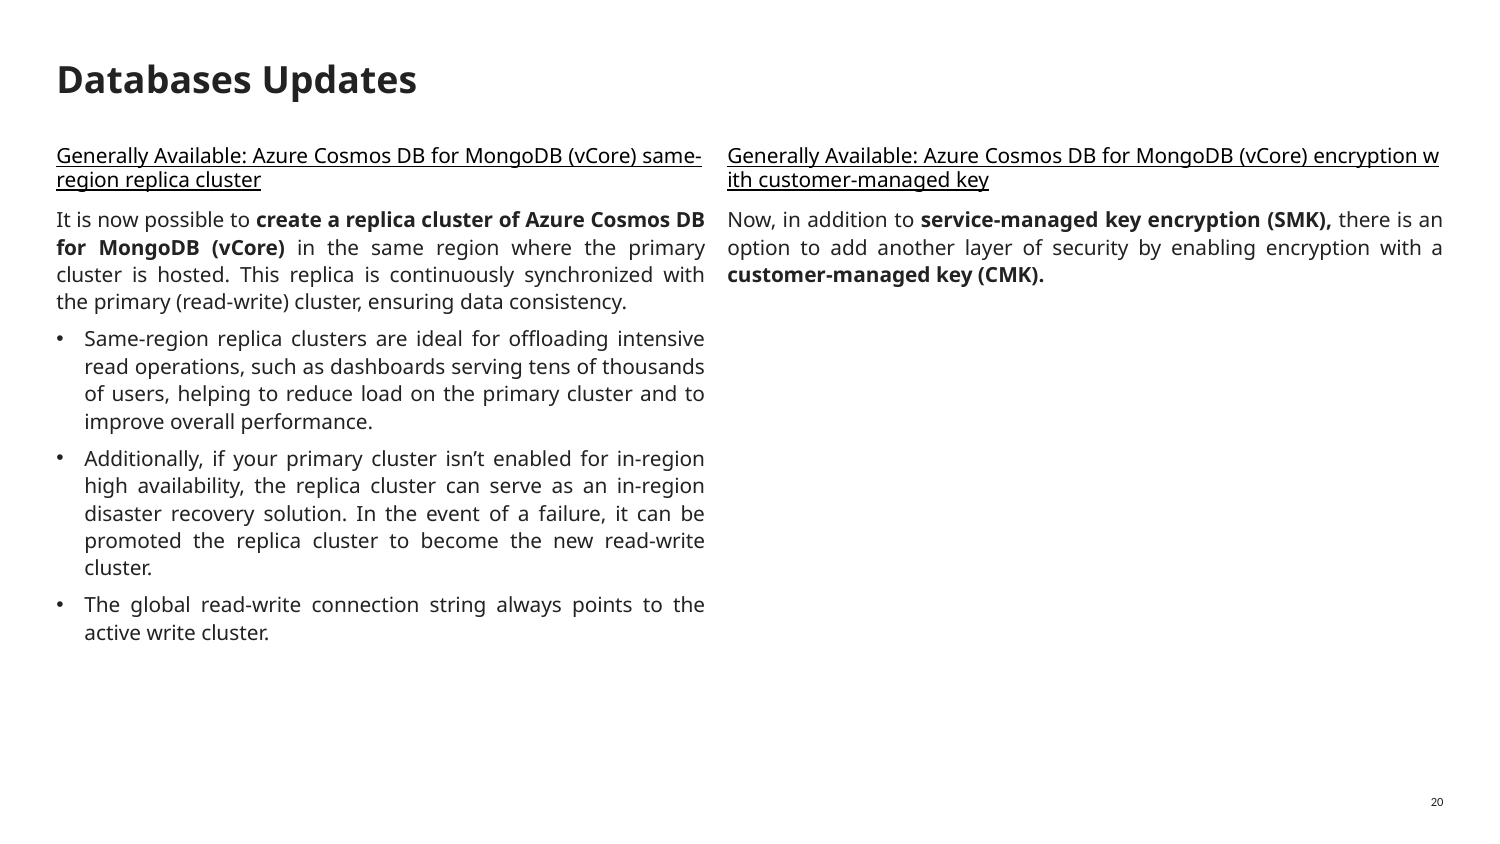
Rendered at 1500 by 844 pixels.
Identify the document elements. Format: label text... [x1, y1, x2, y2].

list Generally Available: Azure Cosmos DB for MongoDB (vCore) encryption with customer-managed key Now, in addition to service-managed key encryption (SMK), there is an option to add another layer of security by enabling encryption with a customer-managed key (CMK). [727, 140, 1444, 760]
list Generally Available: Azure Cosmos DB for MongoDB (vCore) same-region replica cluster It is now possible to create a replica cluster of Azure Cosmos DB for MongoDB (vCore) in the same region where the primary cluster is hosted. This replica is continuously synchronized with the primary (read-write) cluster, ensuring data consistency. Same-region replica clusters are ideal for offloading intensive read operations, such as dashboards serving tens of thousands of users, helping to reduce load on the primary cluster and to improve overall performance. Additionally, if your primary cluster isn’t enabled for in-region high availability, the replica cluster can serve as an in-region disaster recovery solution. In the event of a failure, it can be promoted the replica cluster to become the new read-write cluster. The global read-write connection string always points to the active write cluster. [56, 140, 706, 760]
title Databases Updates [56, 56, 1444, 113]
